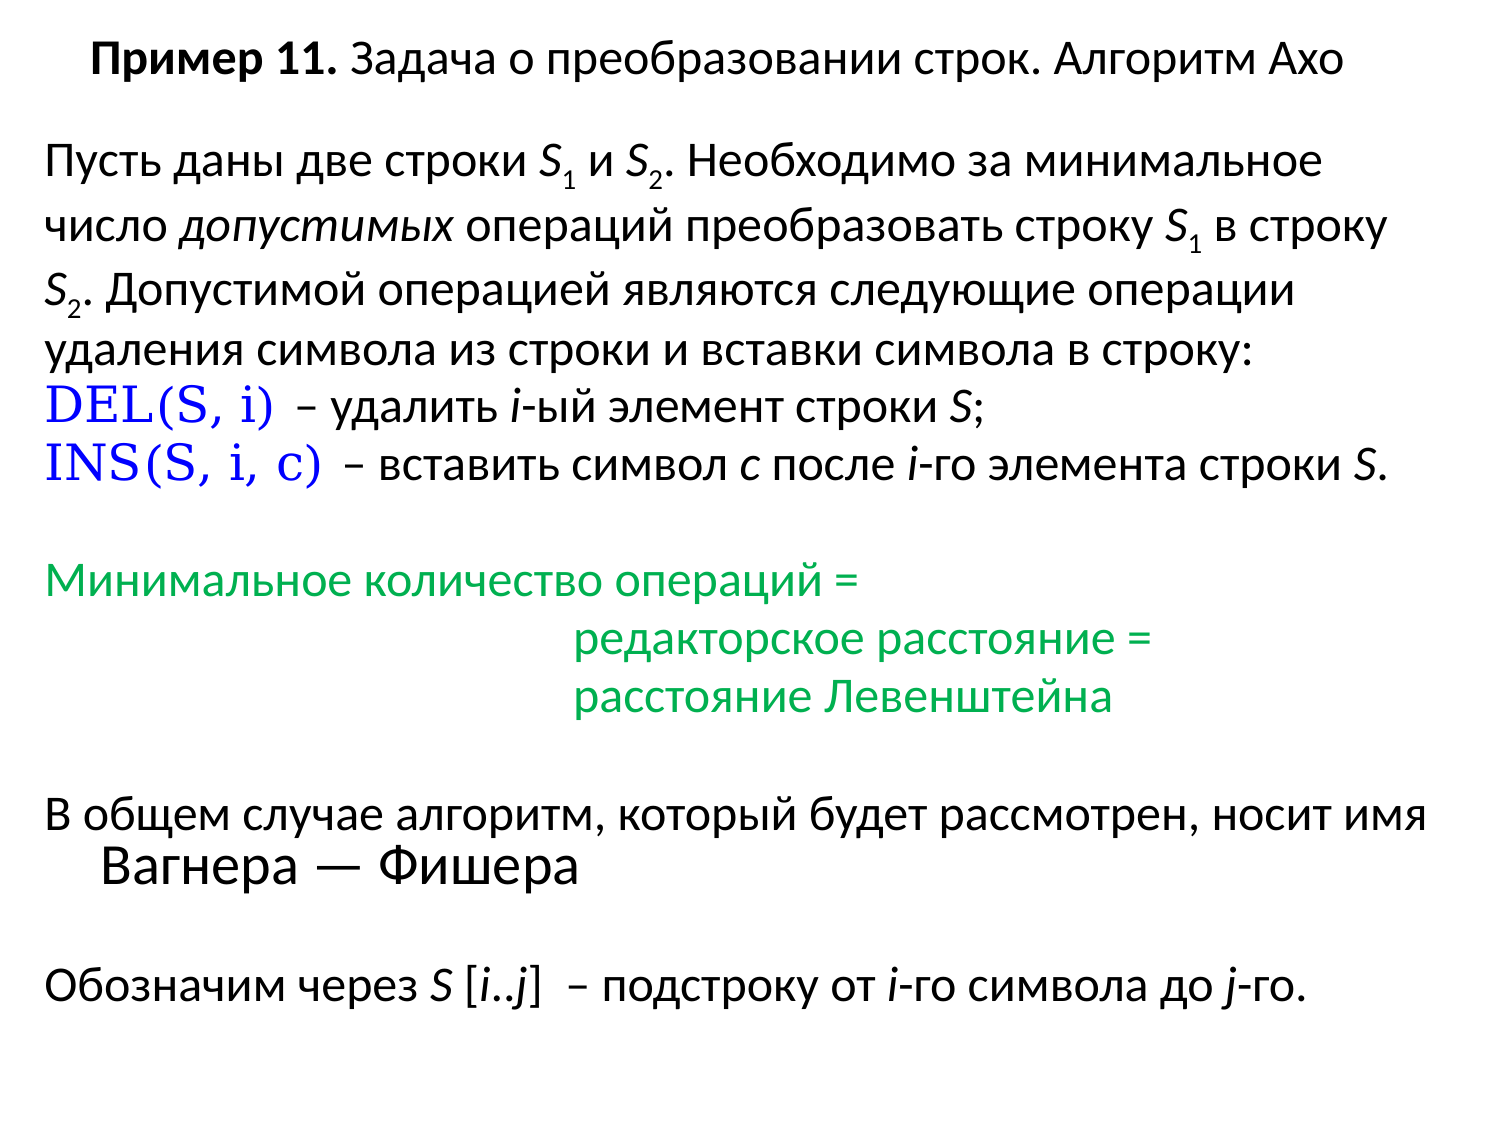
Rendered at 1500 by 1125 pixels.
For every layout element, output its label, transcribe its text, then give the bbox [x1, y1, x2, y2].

list Пусть даны две строки S1 и S2. Необходимо за минимальное число допустимых операций преобразовать строку S1 в строку S2. Допустимой операцией являются следующие операции удаления символа из строки и вставки символа в строку: DEL(S, i) – удалить i-ый элемент строки S; INS(S, i, c) – вставить символ c после i-го элемента строки S. Минимальное количество операций = редакторское расстояние = расстояние Левенштейна В общем случае алгоритм, который будет рассмотрен, носит имя Вагнера — Фишера Обозначим через S [i..j] – подстроку от i-го символа до j-го. [29, 125, 1471, 1094]
title Пример 11. Задача о преобразовании строк. Алгоритм Ахо [75, 7, 1425, 102]
